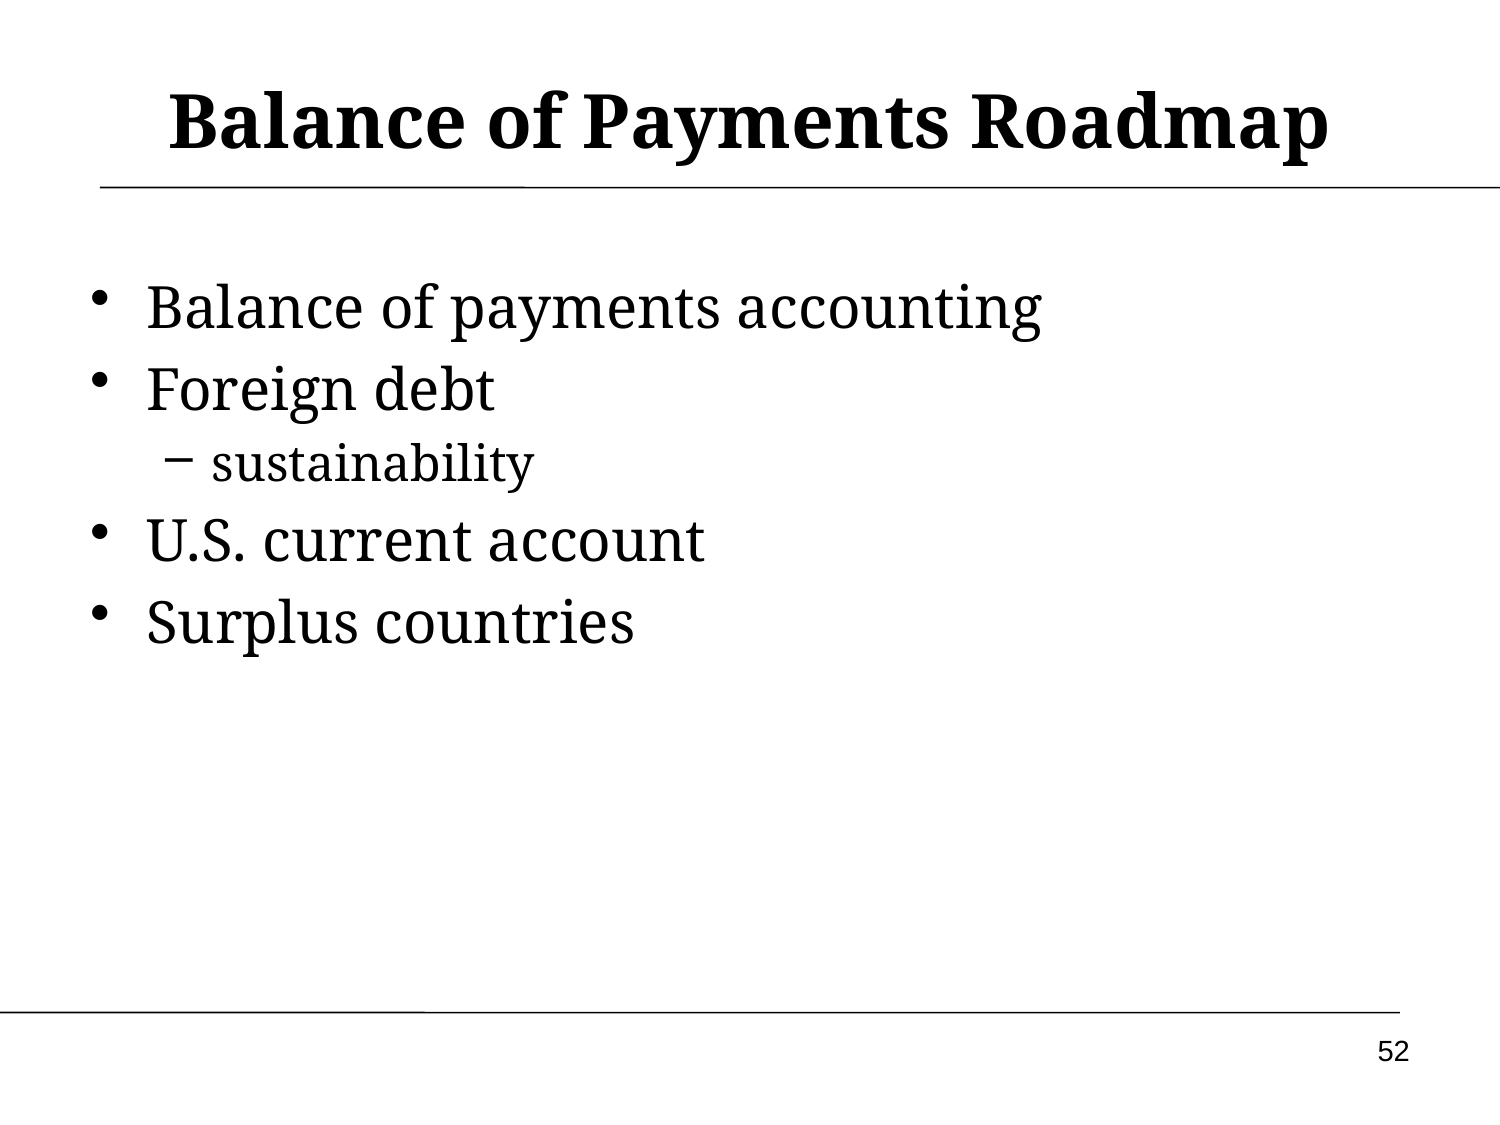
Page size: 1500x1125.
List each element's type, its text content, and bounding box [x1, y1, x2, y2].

list Balance of payments accounting Foreign debt sustainability U.S. current account Surplus countries [75, 262, 1425, 1005]
slide_number 52 [1074, 1024, 1426, 1103]
title Balance of Payments Roadmap [75, 50, 1425, 188]
